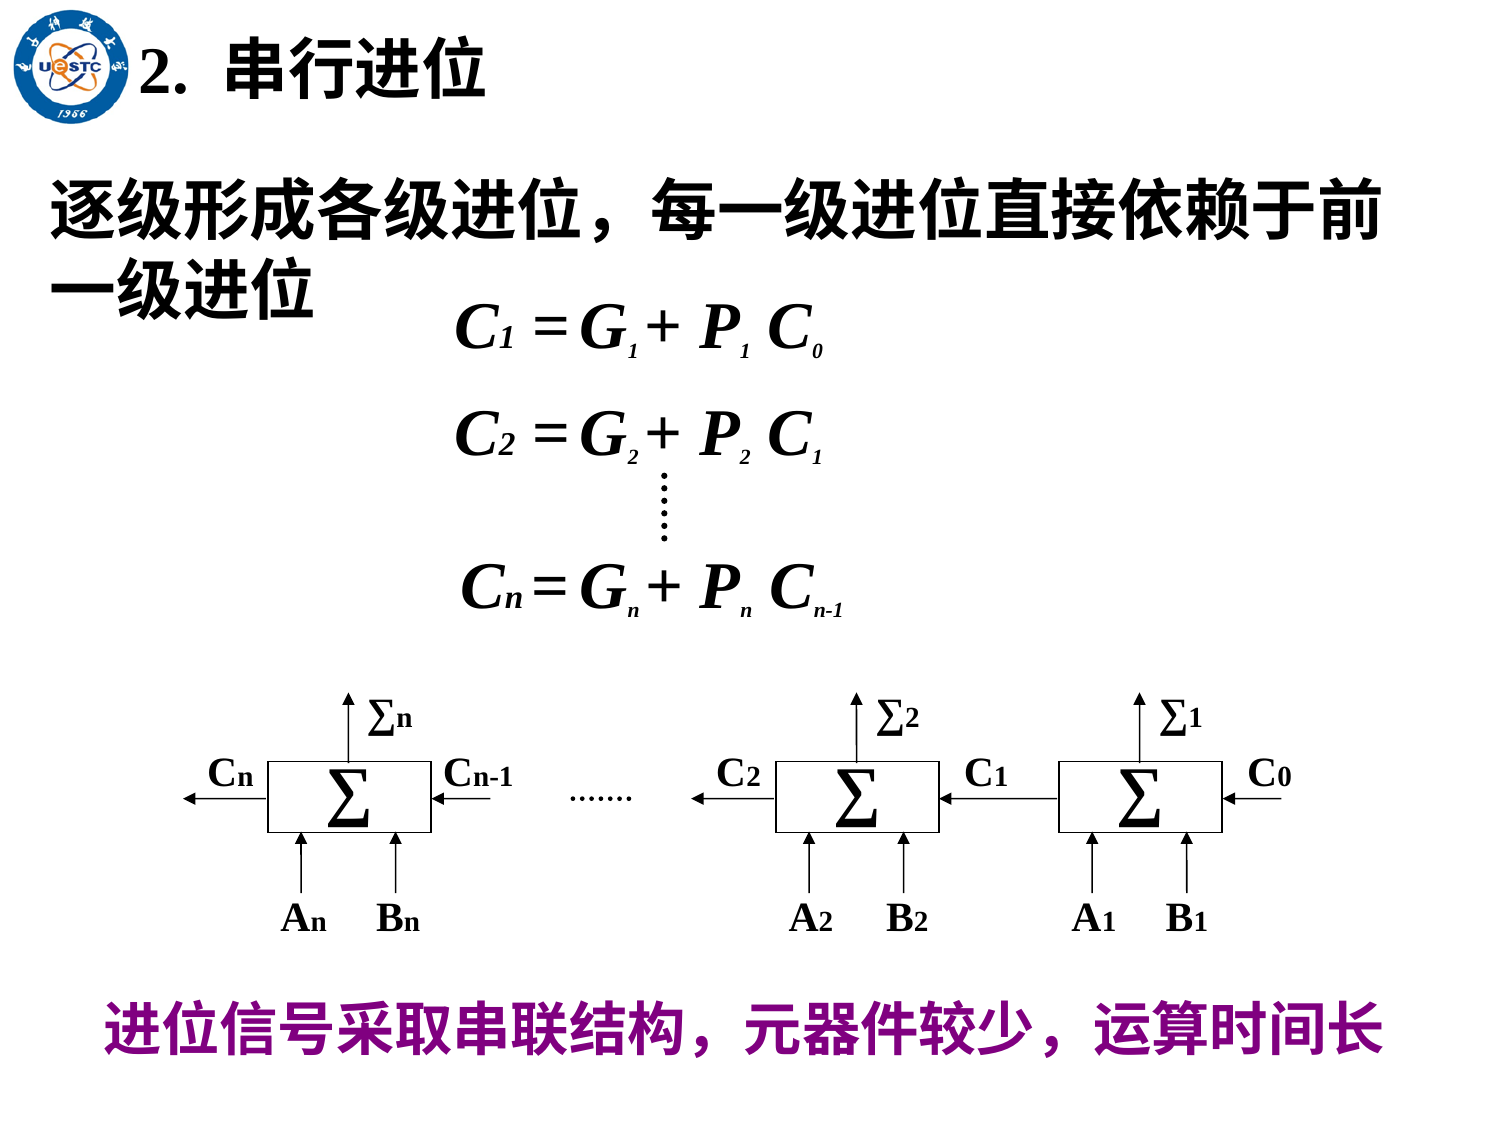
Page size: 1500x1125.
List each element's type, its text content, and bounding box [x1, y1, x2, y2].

text_box 2. 串行进位 [123, 19, 561, 114]
text_box 进位信号采取串联结构，元器件较少，运算时间长 [88, 985, 1424, 1070]
text_box C1 = G1 + P1 C0 [439, 274, 839, 370]
text_box Cn = Gn + Pn Cn-1 [445, 534, 859, 630]
text_box C2 = G2 + P2 C1 [439, 381, 839, 477]
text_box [690, 692, 963, 947]
text_box C1 [968, 751, 1046, 798]
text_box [1056, 692, 1329, 947]
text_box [182, 692, 538, 947]
text_box 逐级形成各级进位，每一级进位直接依赖于前一级进位 [35, 160, 1418, 336]
picture [6, 8, 136, 126]
